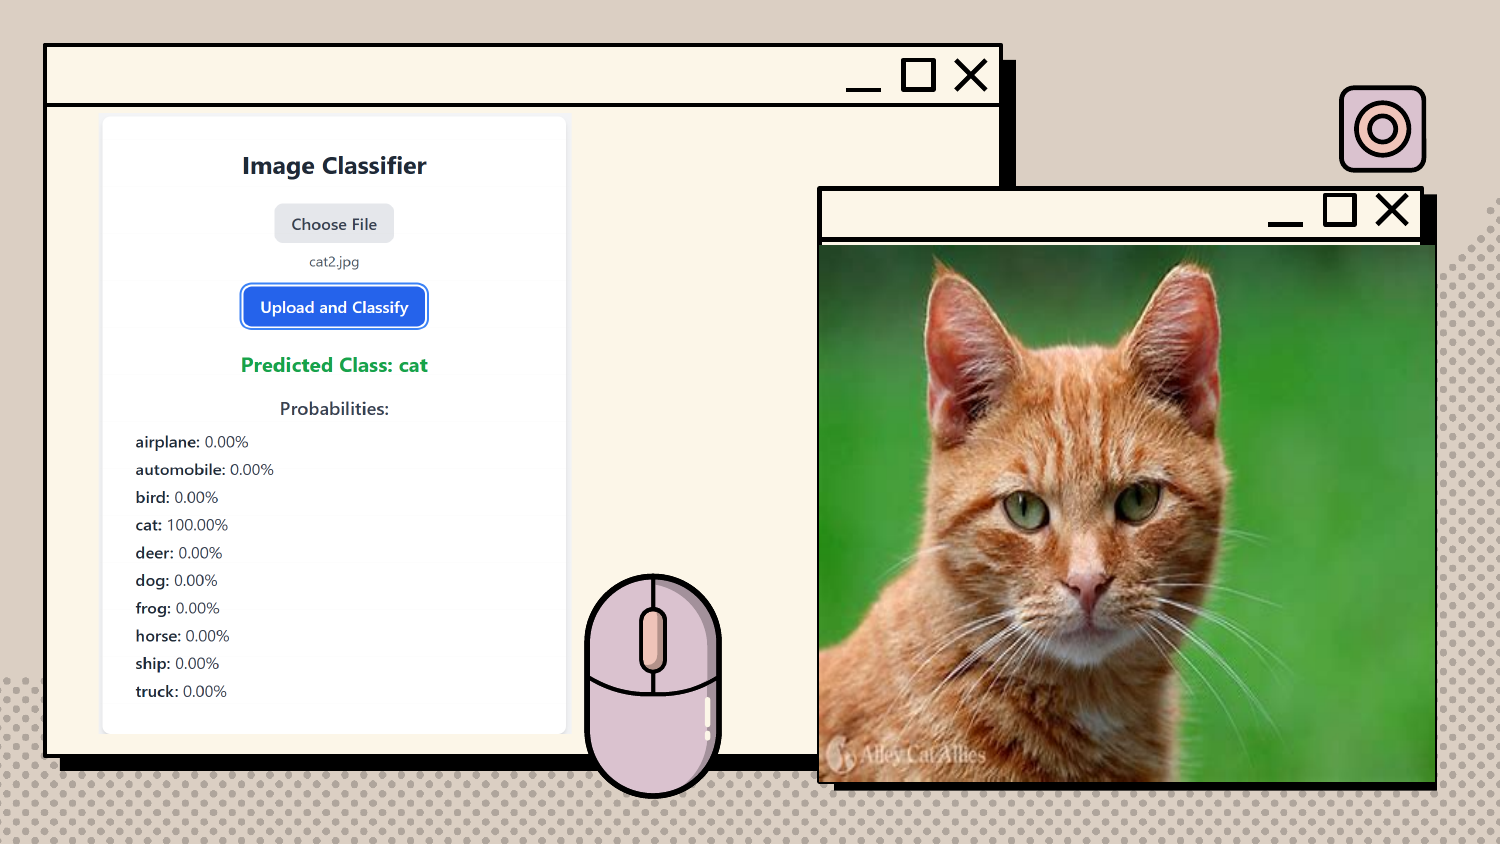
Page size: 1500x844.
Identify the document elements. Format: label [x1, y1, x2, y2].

text_box [819, 188, 1438, 246]
picture [819, 245, 1436, 782]
picture [98, 112, 572, 734]
text_box [1341, 87, 1425, 171]
text_box [584, 573, 722, 799]
